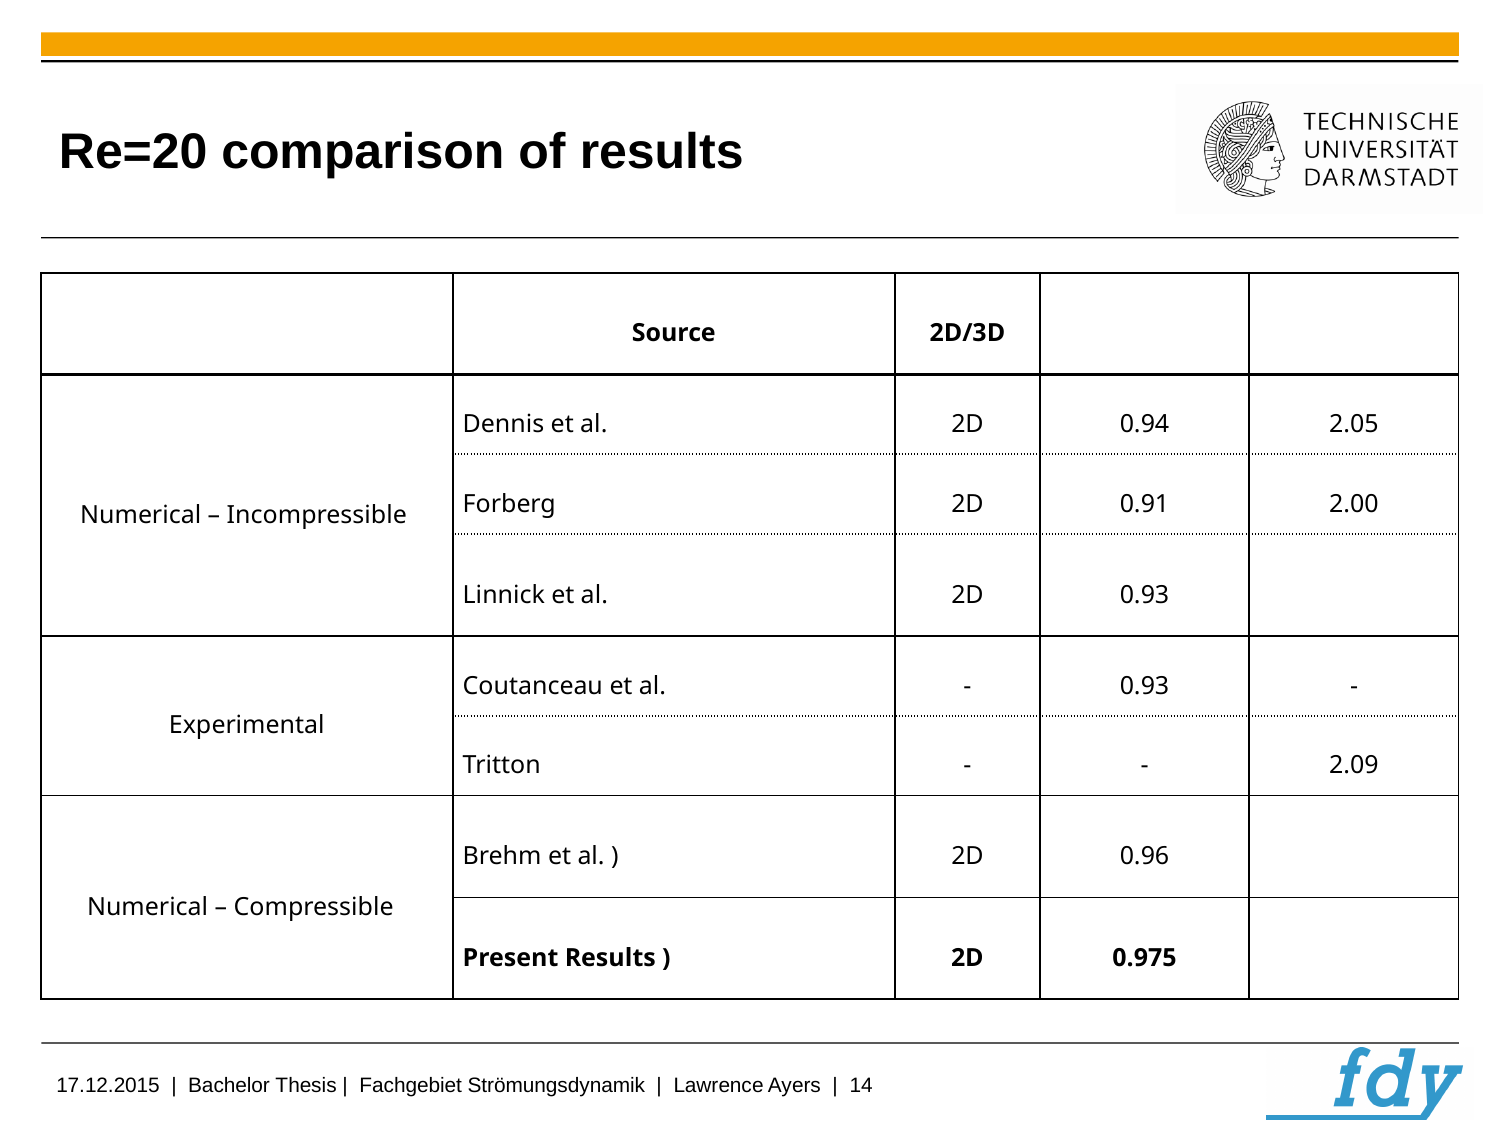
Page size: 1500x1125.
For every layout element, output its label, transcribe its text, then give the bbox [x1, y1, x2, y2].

title Re=20 comparison of results [58, 79, 1149, 218]
picture [1266, 1047, 1474, 1120]
picture [1175, 84, 1483, 214]
